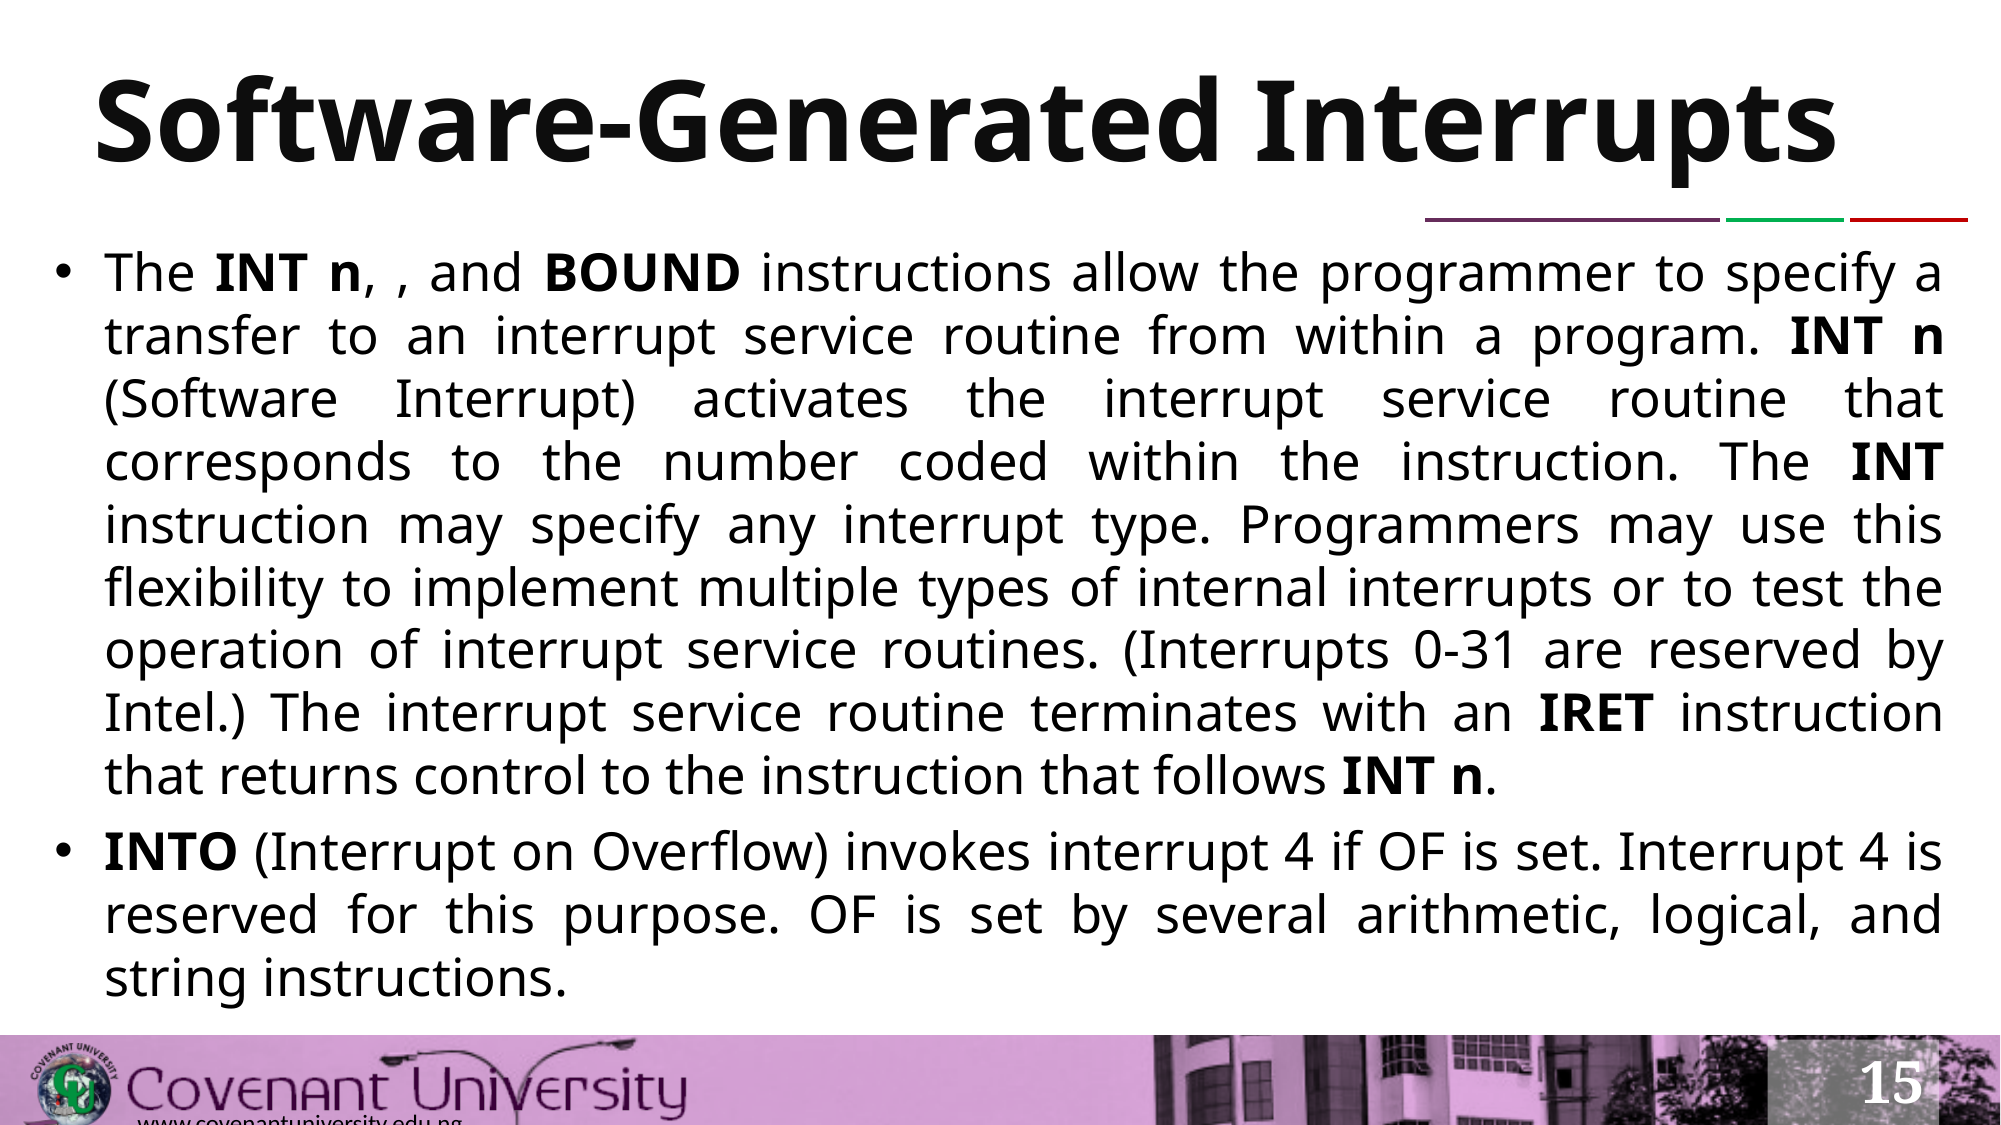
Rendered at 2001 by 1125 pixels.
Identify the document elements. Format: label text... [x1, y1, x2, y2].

title Software-Generated Interrupts [74, 20, 2000, 213]
picture [23, 1036, 1071, 1125]
list The INT n, , and BOUND instructions allow the programmer to specify a transfer to an interrupt service routine from within a program. INT n (Software Interrupt) activates the interrupt service routine that corresponds to the number coded within the instruction. The INT instruction may specify any interrupt type. Programmers may use this flexibility to implement multiple types of internal interrupts or to test the operation of interrupt service routines. (Interrupts 0-31 are reserved by Intel.) The interrupt service routine terminates with an IRET instruction that returns control to the instruction that follows INT n. INTO (Interrupt on Overflow) invokes interrupt 4 if OF is set. Interrupt 4 is reserved for this purpose. OF is set by several arithmetic, logical, and string instructions. [39, 231, 1961, 1024]
